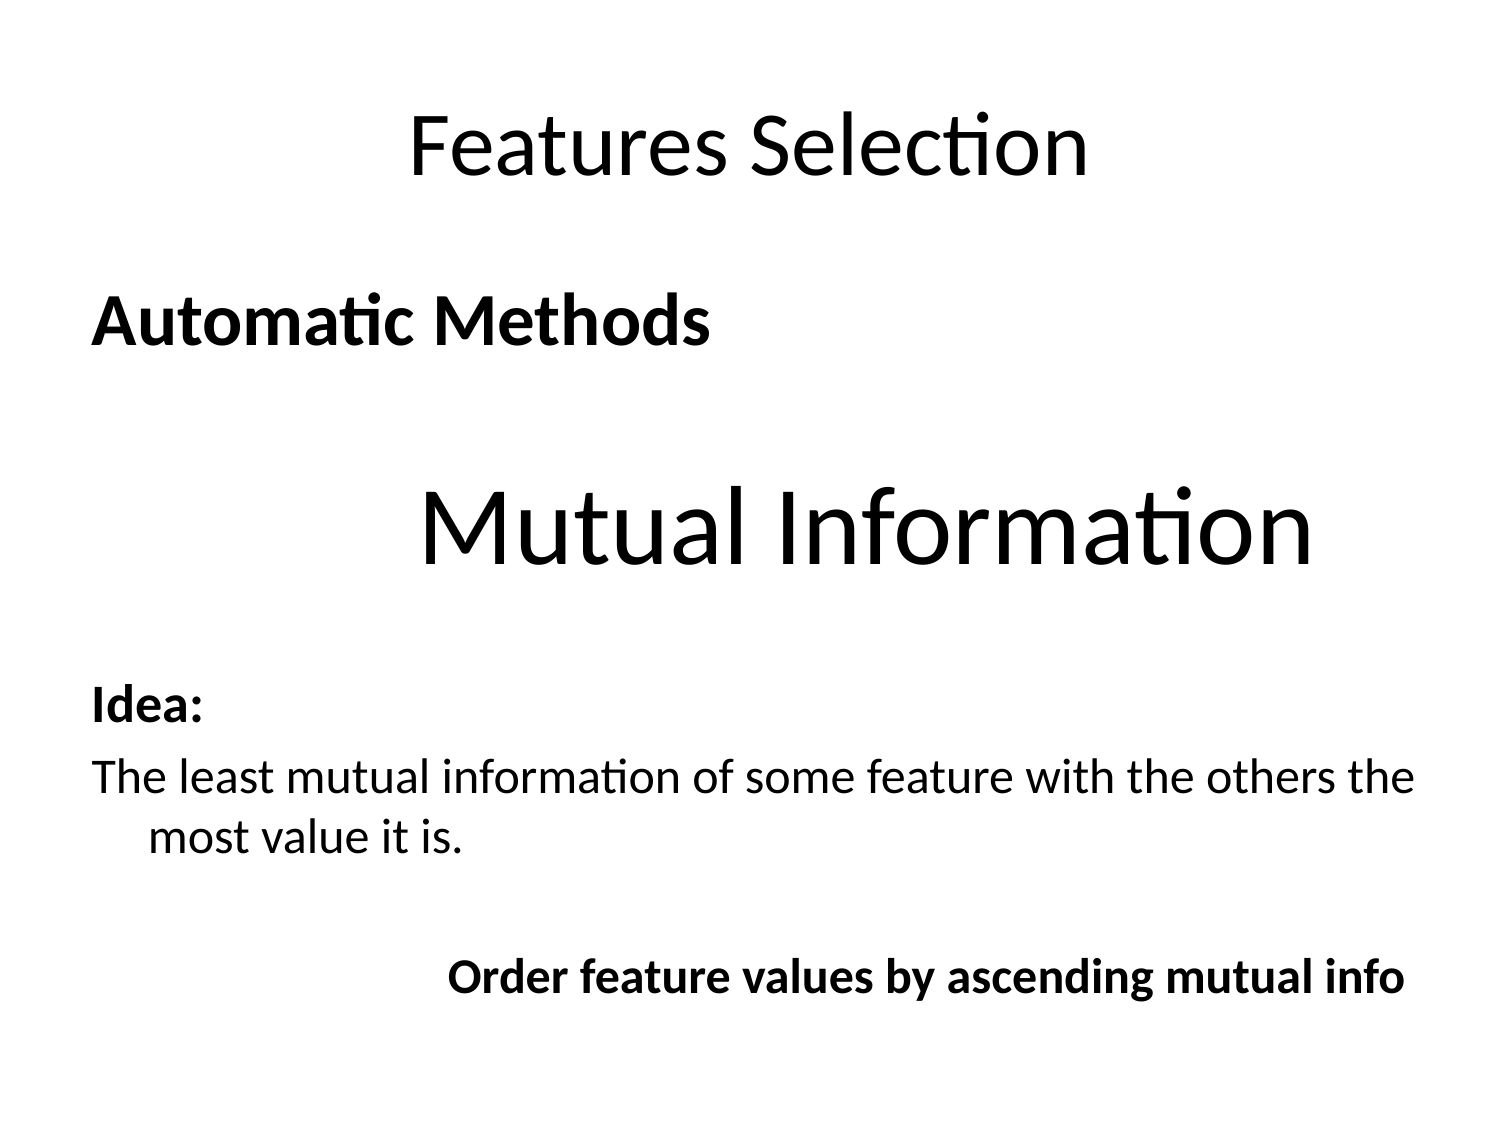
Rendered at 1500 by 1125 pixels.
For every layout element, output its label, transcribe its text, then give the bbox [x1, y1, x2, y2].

title Features Selection [75, 45, 1425, 233]
list Automatic Methods Mutual Information Idea: The least mutual information of some feature with the others the most value it is. Order feature values by ascending mutual info [76, 262, 1436, 1035]
